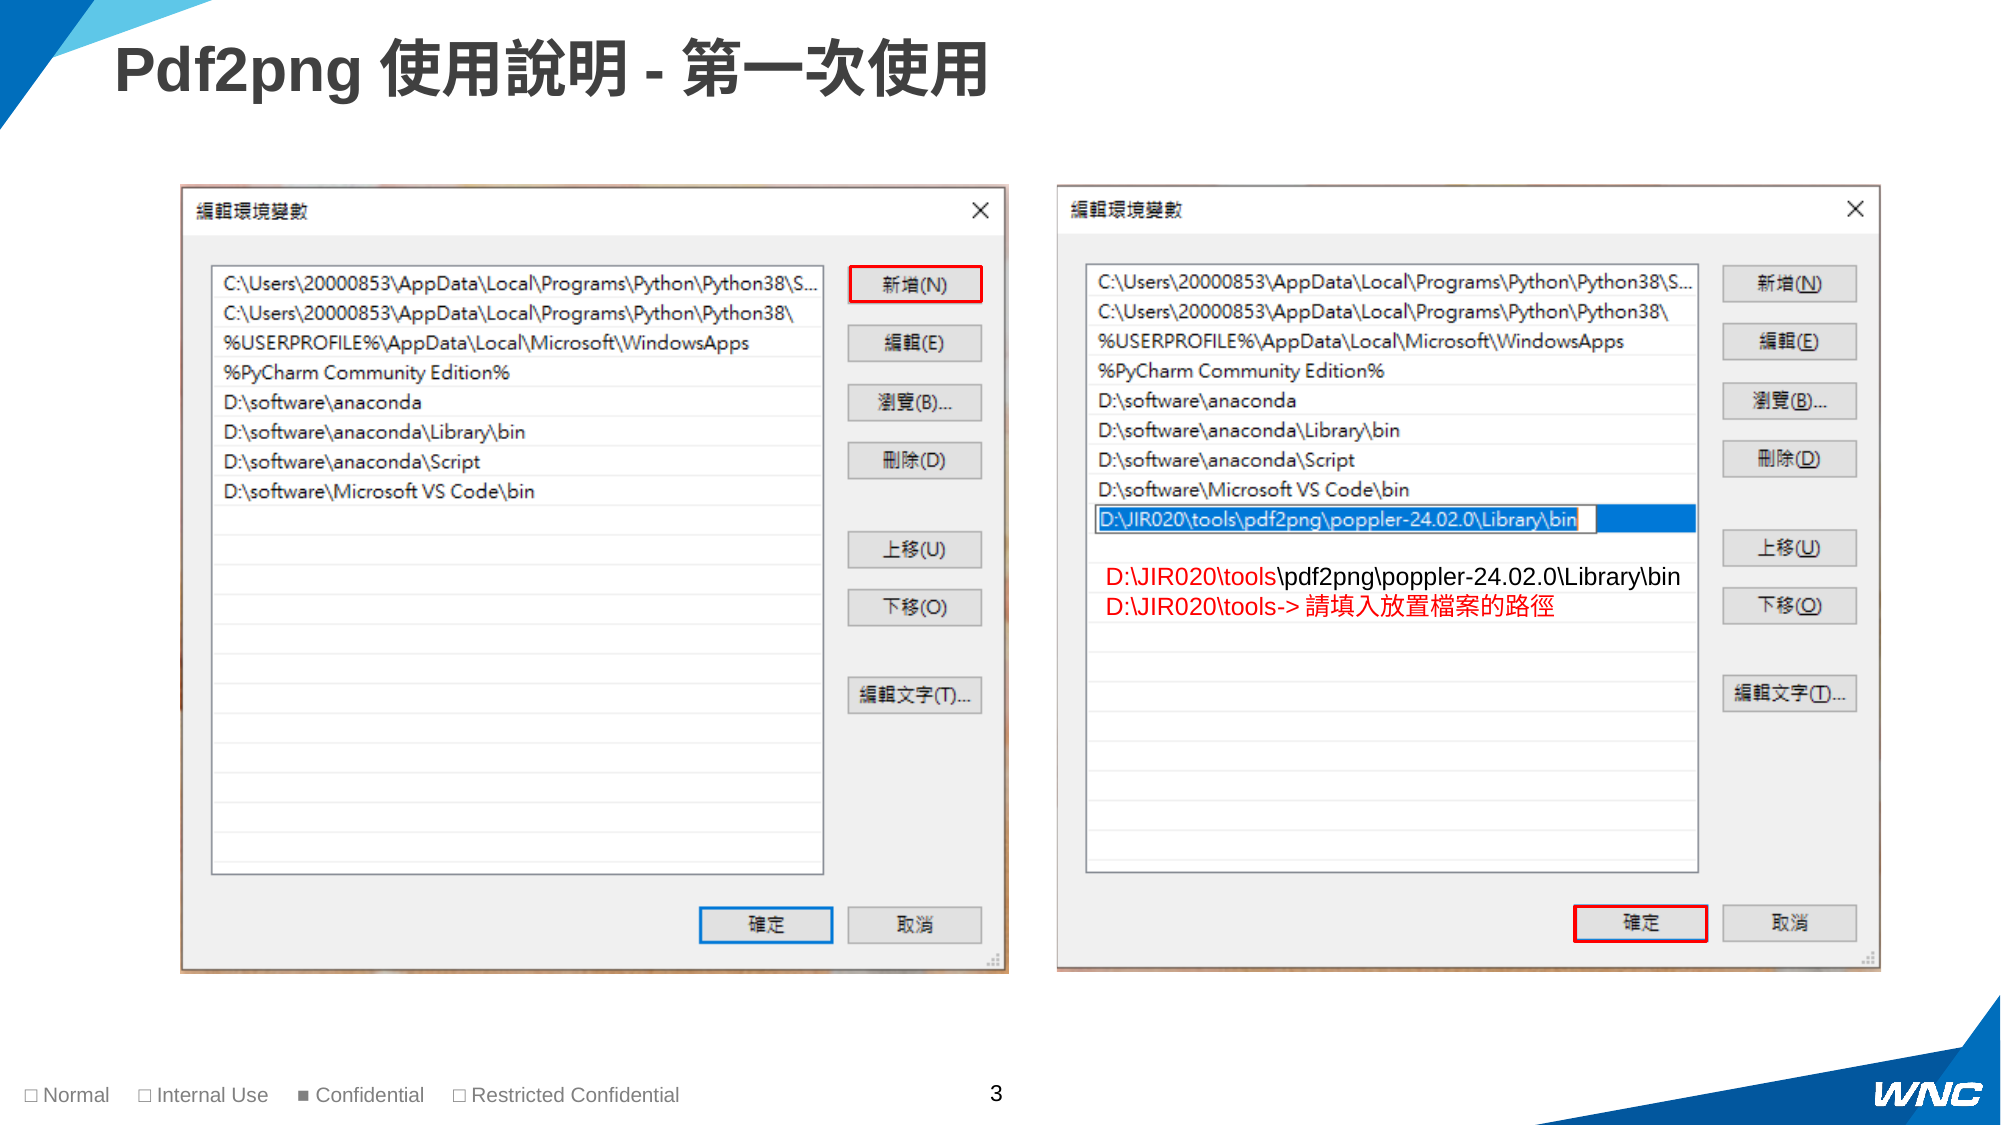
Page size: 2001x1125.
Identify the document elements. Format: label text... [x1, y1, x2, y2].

picture [180, 183, 1010, 974]
picture [1863, 1070, 1994, 1118]
title Pdf2png使用說明-第一次使用 [99, 29, 1901, 101]
picture [1056, 183, 1882, 972]
